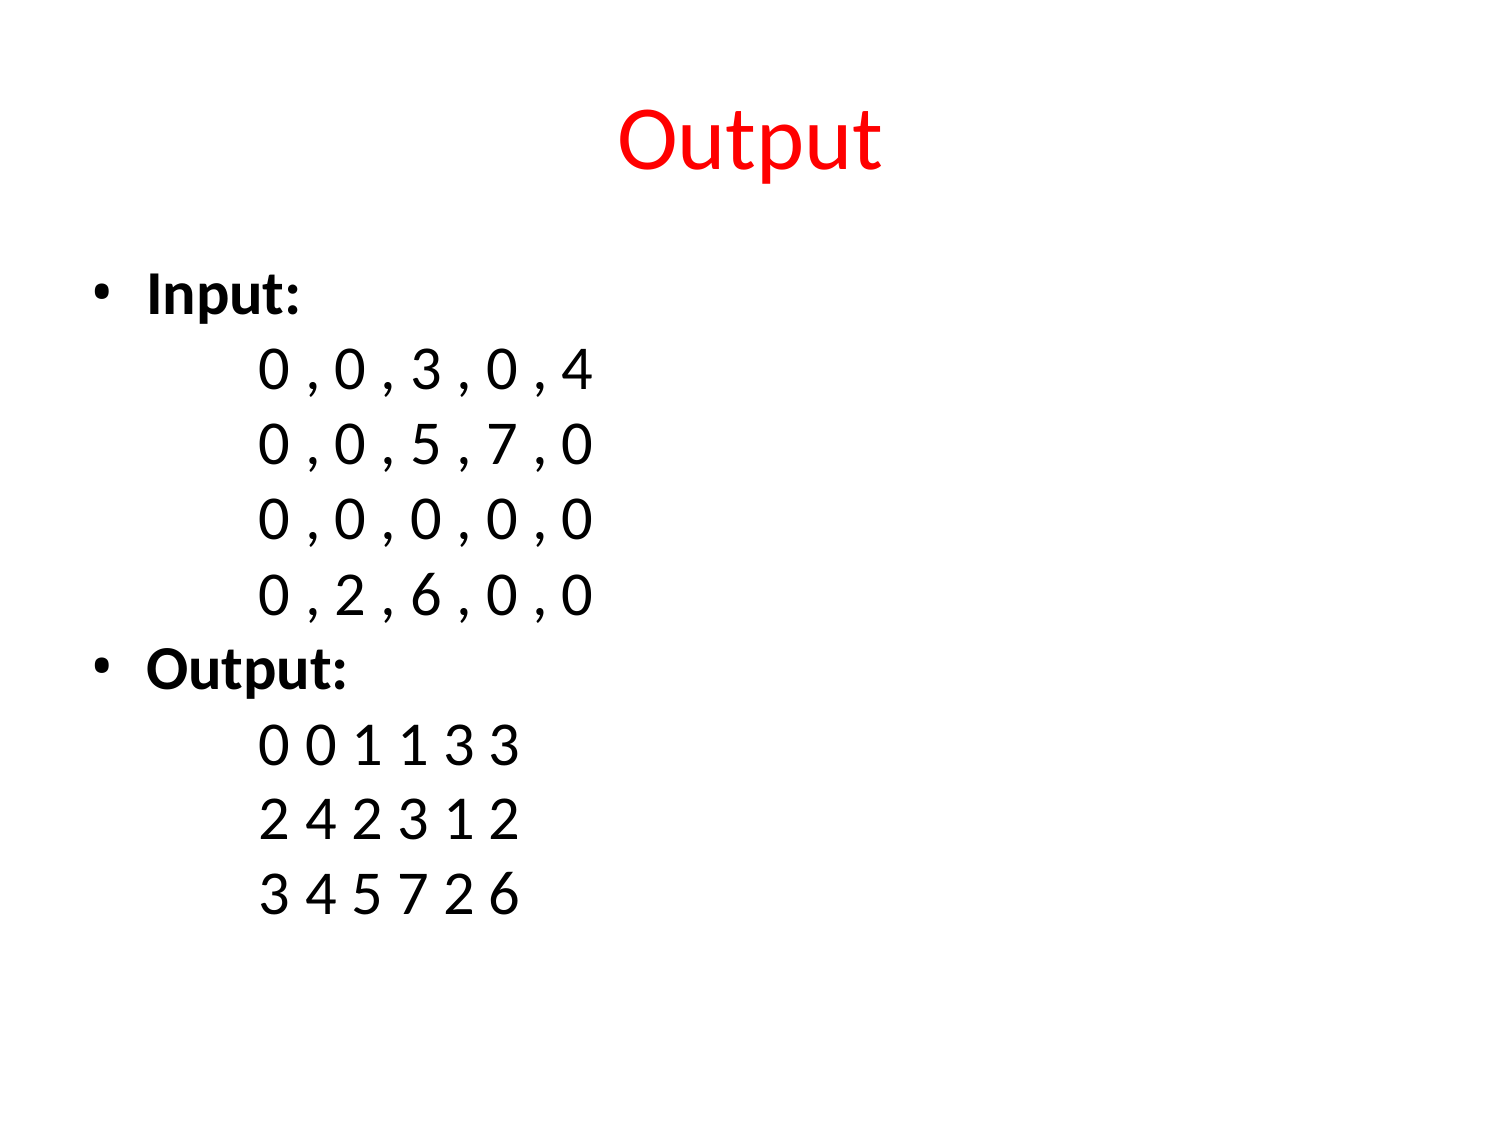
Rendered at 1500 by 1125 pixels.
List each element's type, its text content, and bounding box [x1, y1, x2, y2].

title Output [615, 76, 886, 267]
text_box Input: 0 , 0 , 3 , 0 , 4 0 , 0 , 5 , 7 , 0 0 , 0 , 0 , 0 , 0 0 , 2 , 6 , 0 , 0 Output: 0 0 1 1 3 3 2 4 2 3 1 2 3 4 5 7 2 6 [87, 250, 596, 928]
